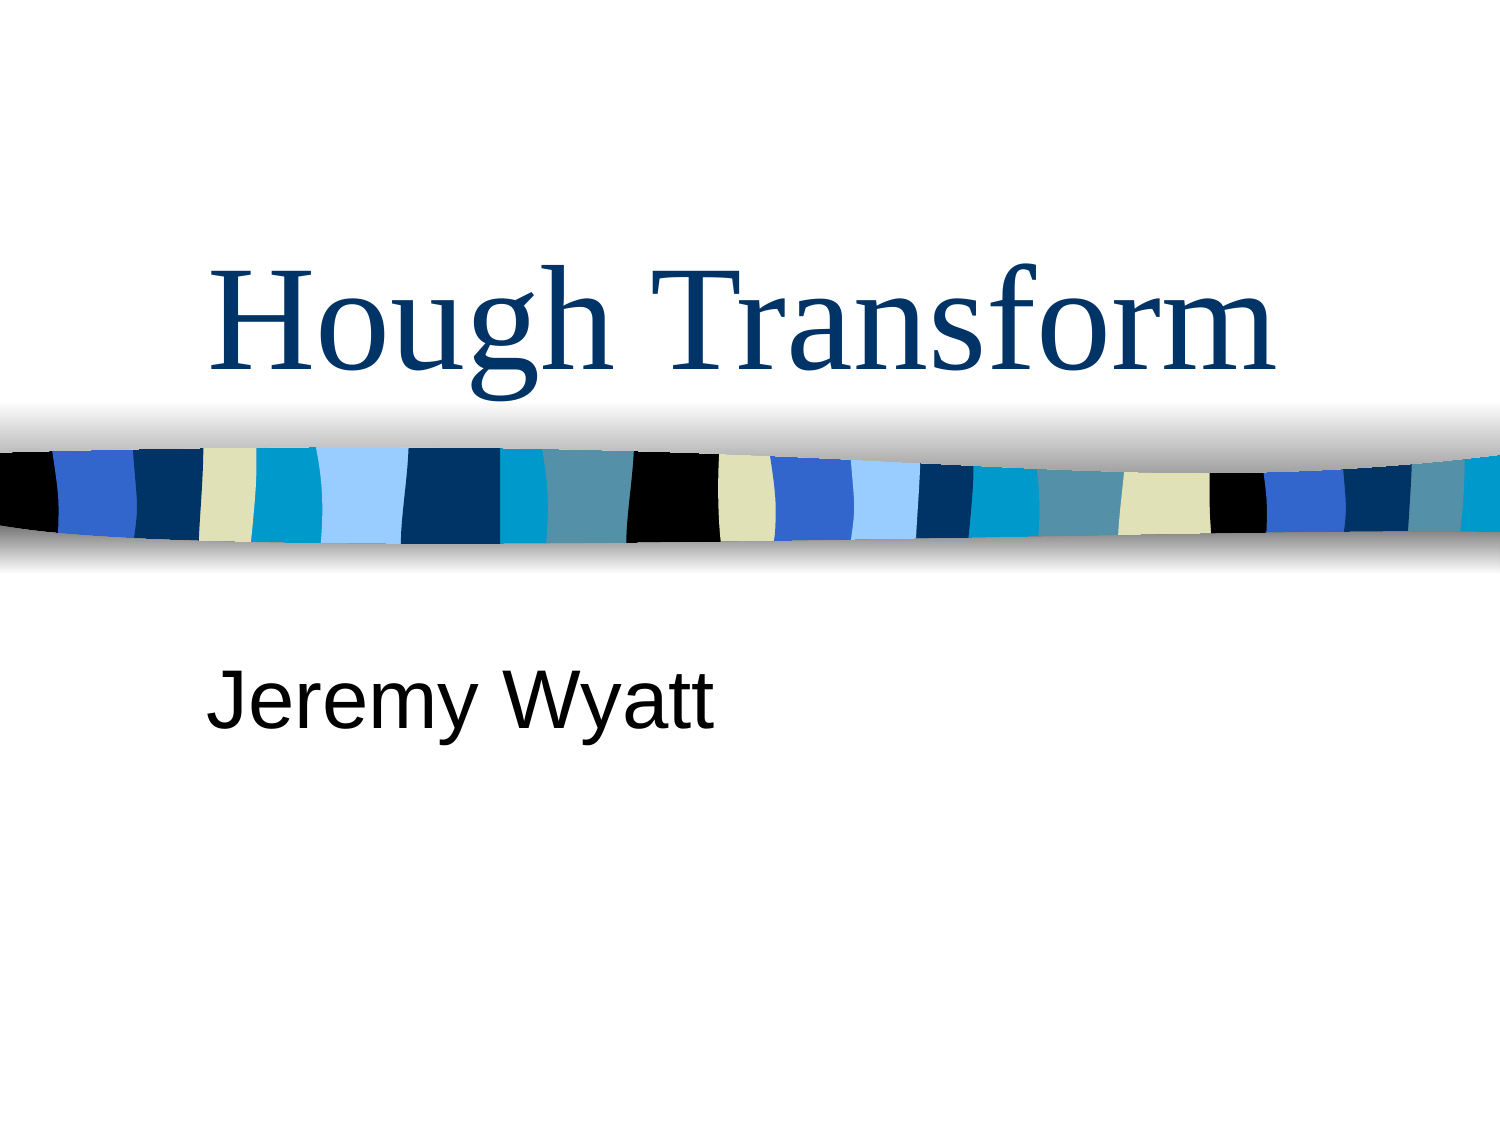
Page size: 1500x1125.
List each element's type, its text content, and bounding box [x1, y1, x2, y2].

subtitle Jeremy Wyatt [191, 637, 1242, 925]
title Hough Transform [192, 212, 1468, 408]
